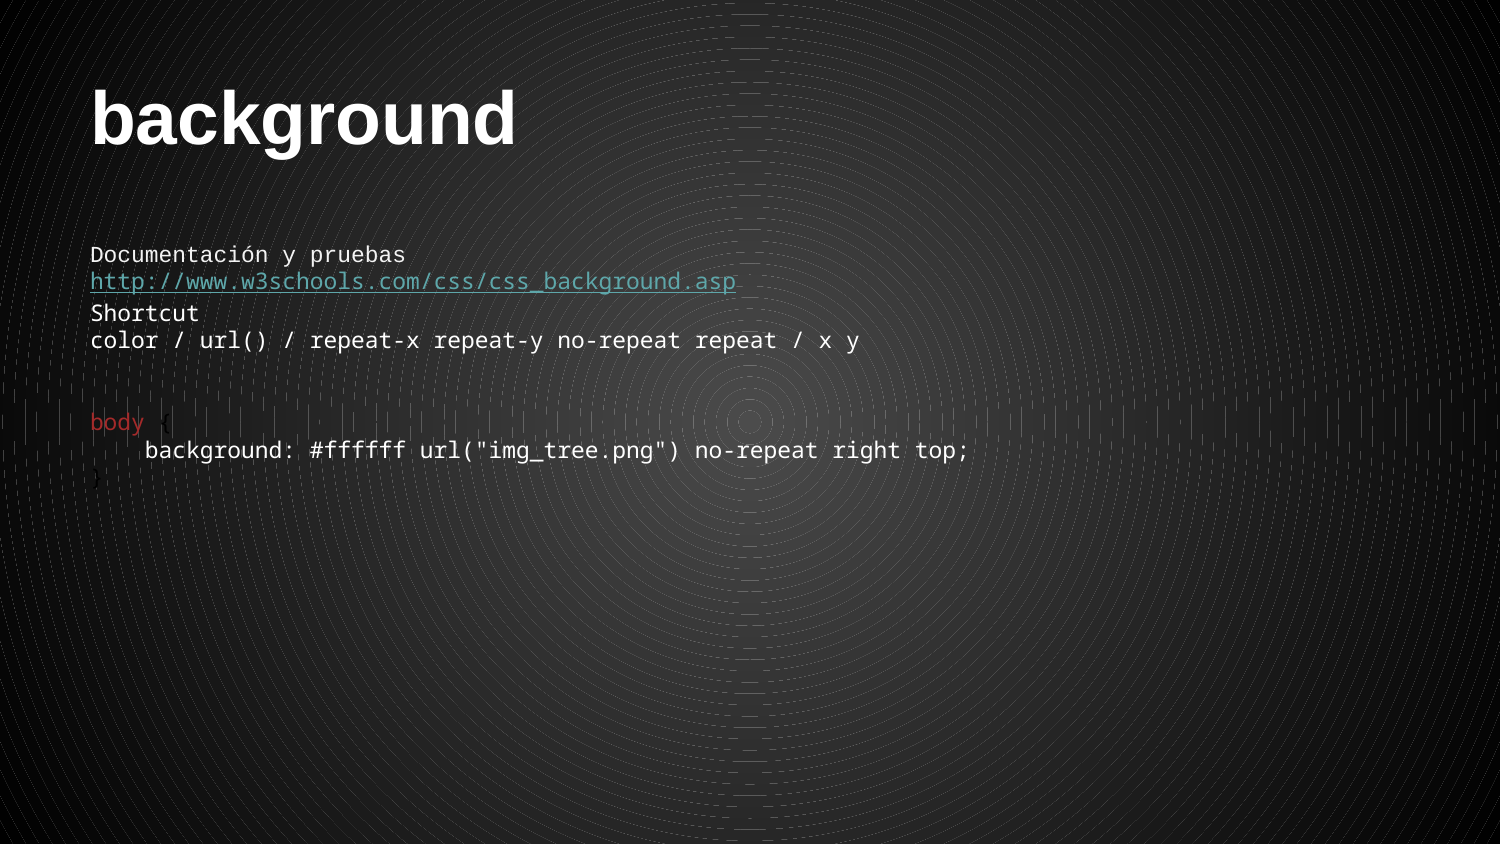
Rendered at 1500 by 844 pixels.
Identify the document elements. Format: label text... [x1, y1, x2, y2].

list Documentación y pruebas http://www.w3schools.com/css/css_background.asp Shortcut color / url() / repeat-x repeat-y no-repeat repeat / x y body { background: #ffffff url("img_tree.png") no-repeat right top; } [75, 196, 1425, 808]
title background [75, 33, 1425, 175]
